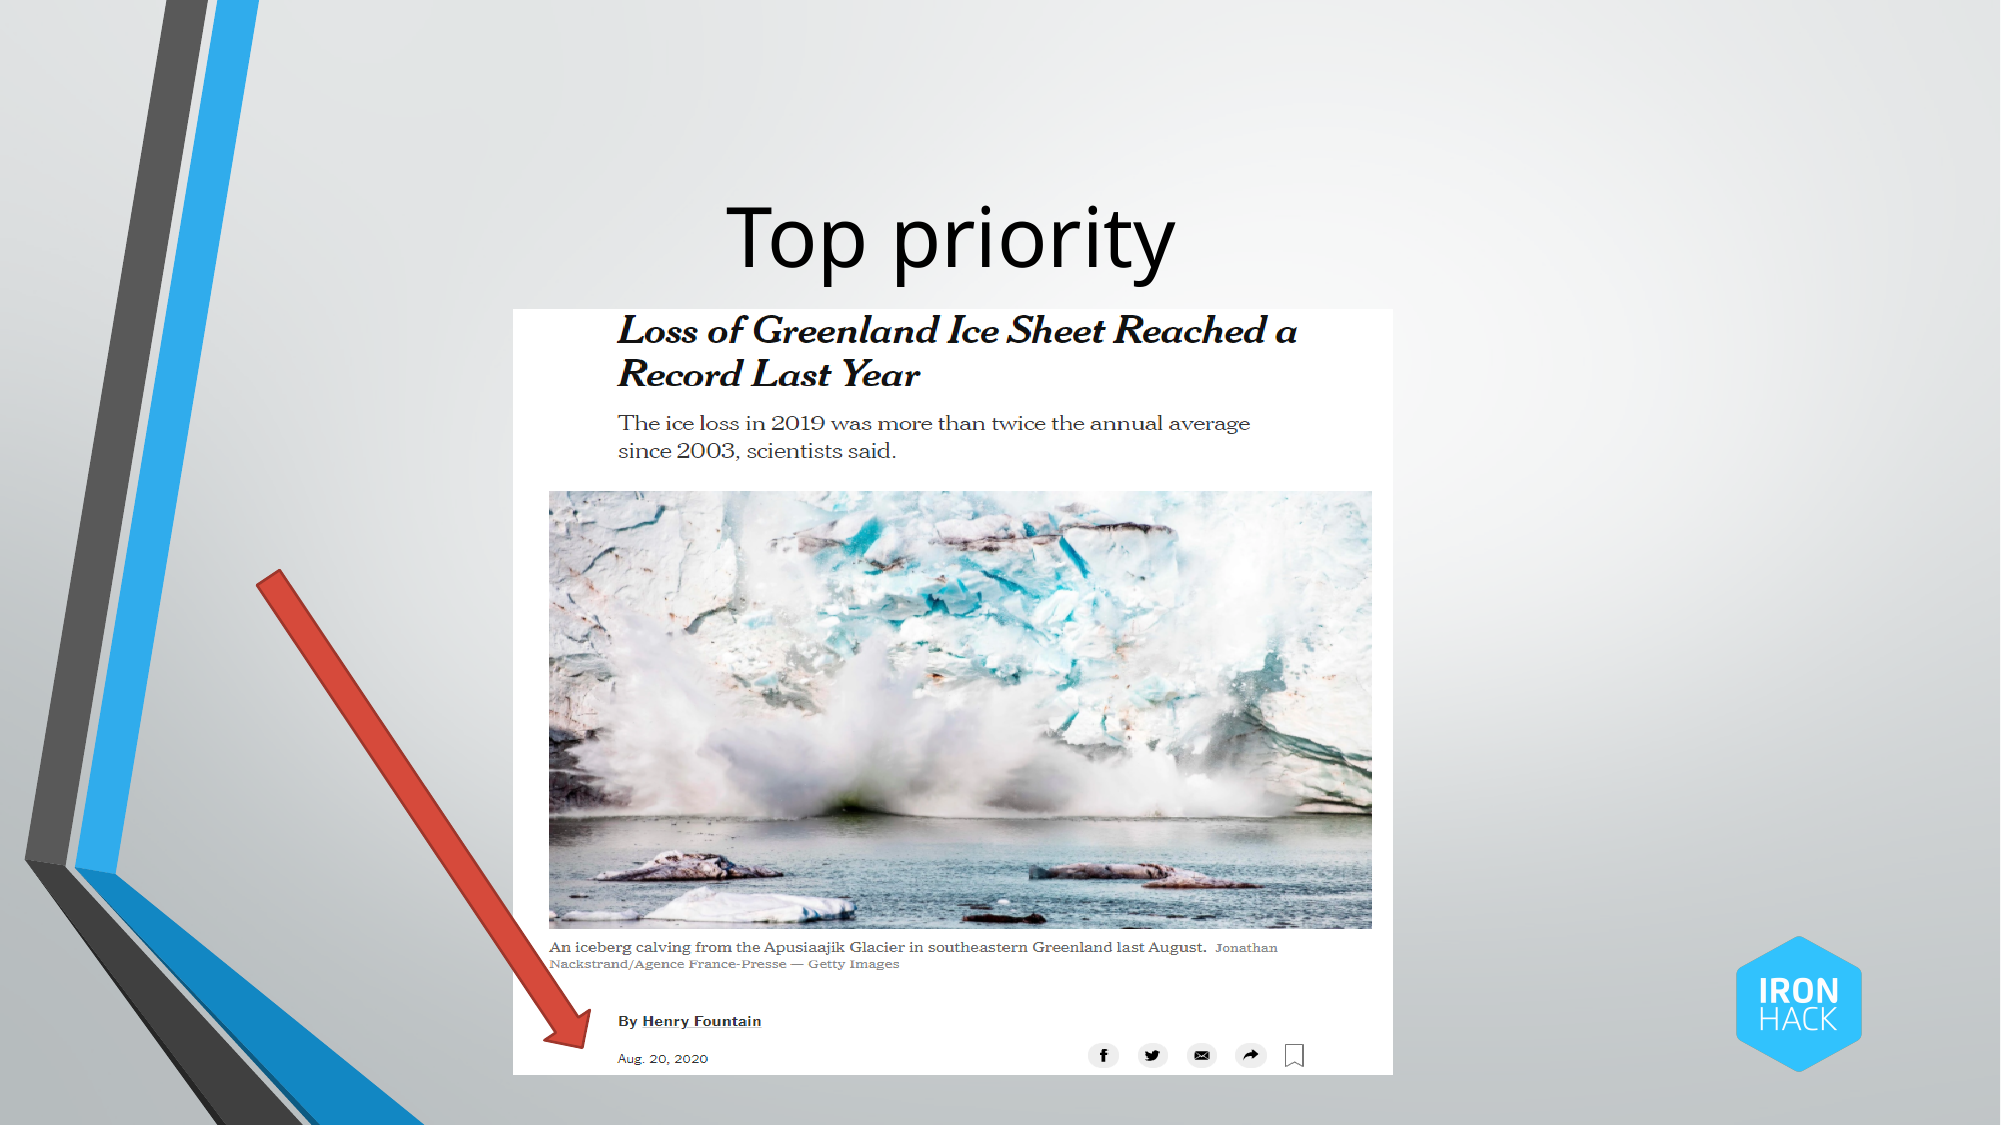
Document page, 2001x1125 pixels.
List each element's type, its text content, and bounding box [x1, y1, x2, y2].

text_box [255, 568, 512, 970]
picture [1727, 932, 1870, 1075]
picture [512, 309, 1393, 1075]
title Top priority [129, 90, 1774, 378]
